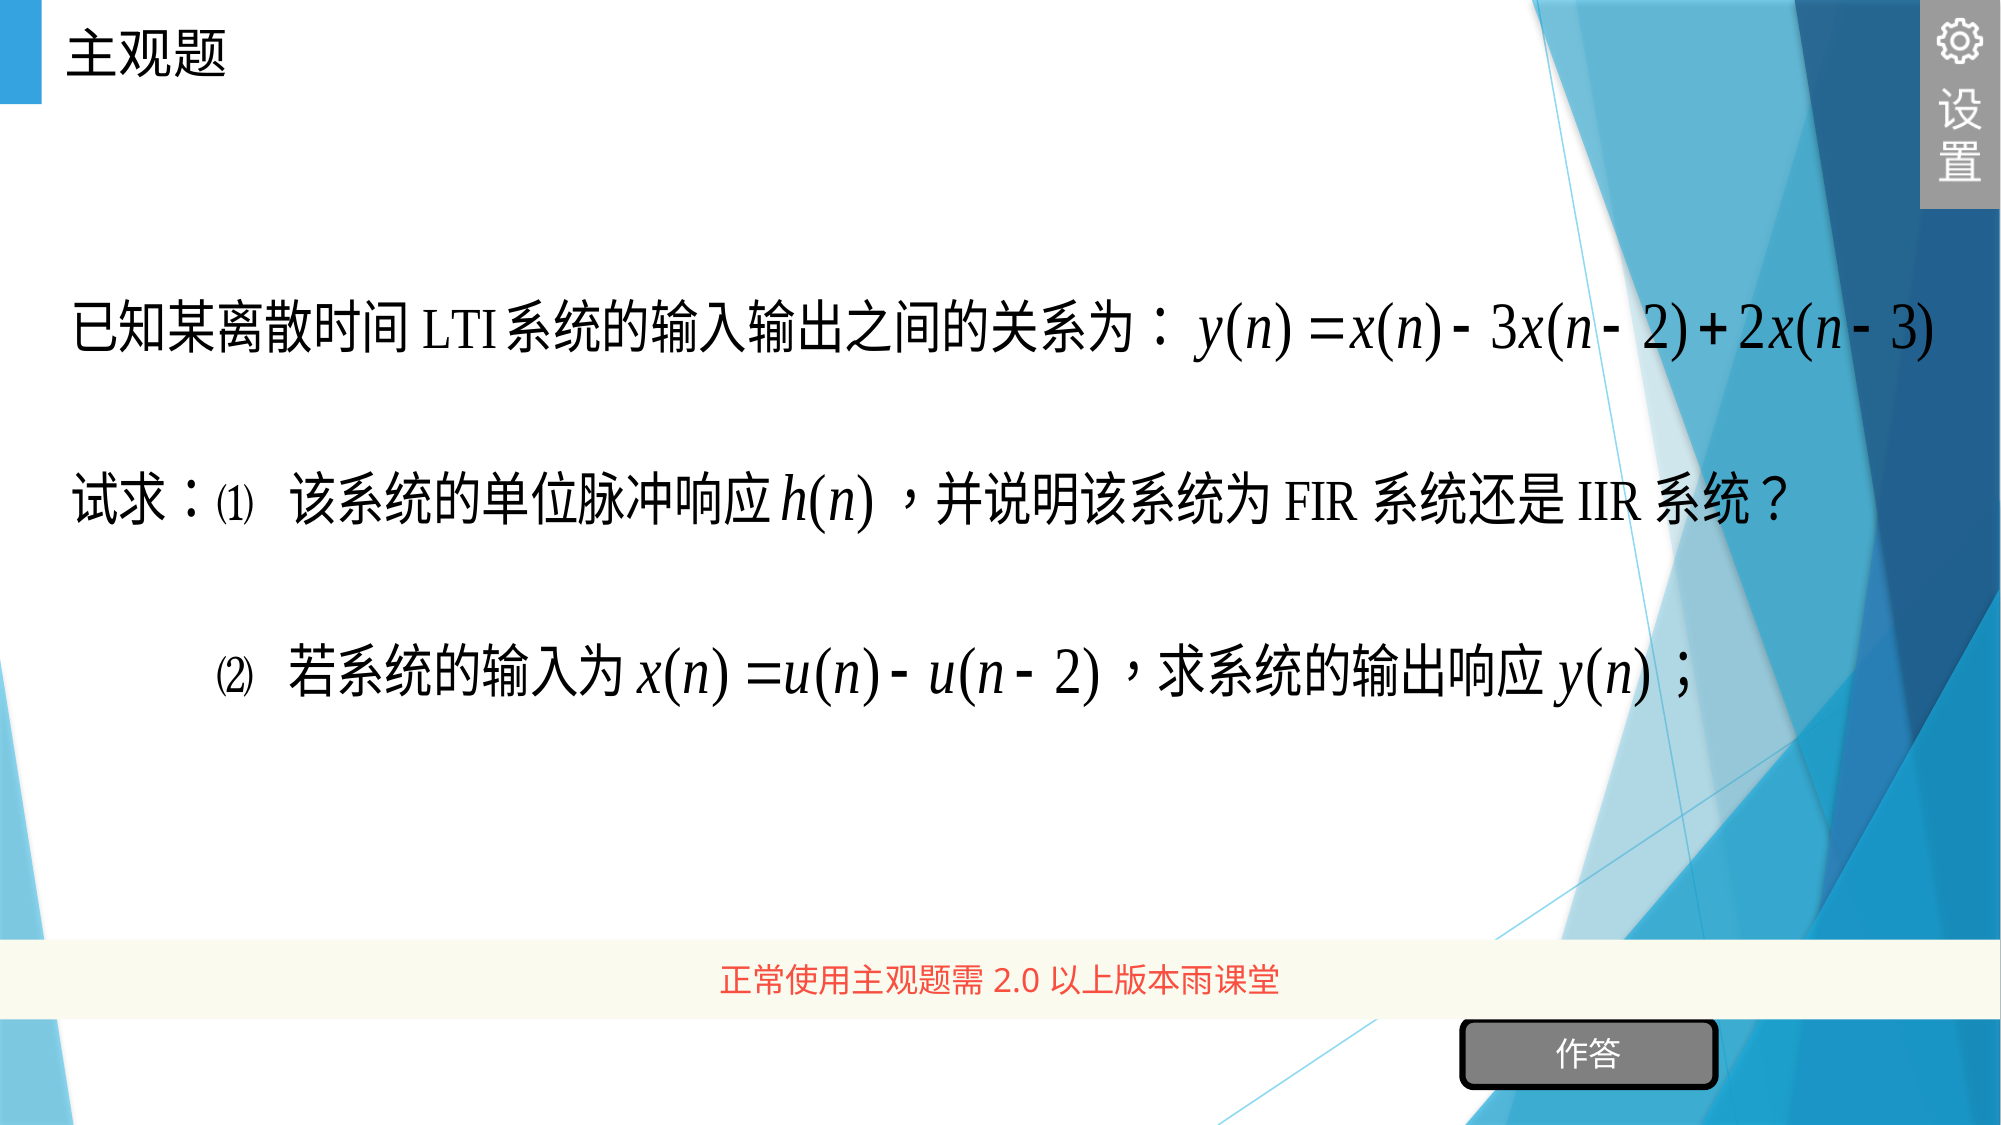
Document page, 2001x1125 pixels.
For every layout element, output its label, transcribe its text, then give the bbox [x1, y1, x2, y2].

picture [69, 245, 1979, 763]
text_box 作答 [1460, 1021, 1718, 1089]
text_box [198, 69, 1802, 245]
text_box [0, 0, 259, 105]
text_box 正常使用主观题需2.0以上版本雨课堂 [0, 938, 2000, 1021]
picture [1920, 0, 2000, 209]
